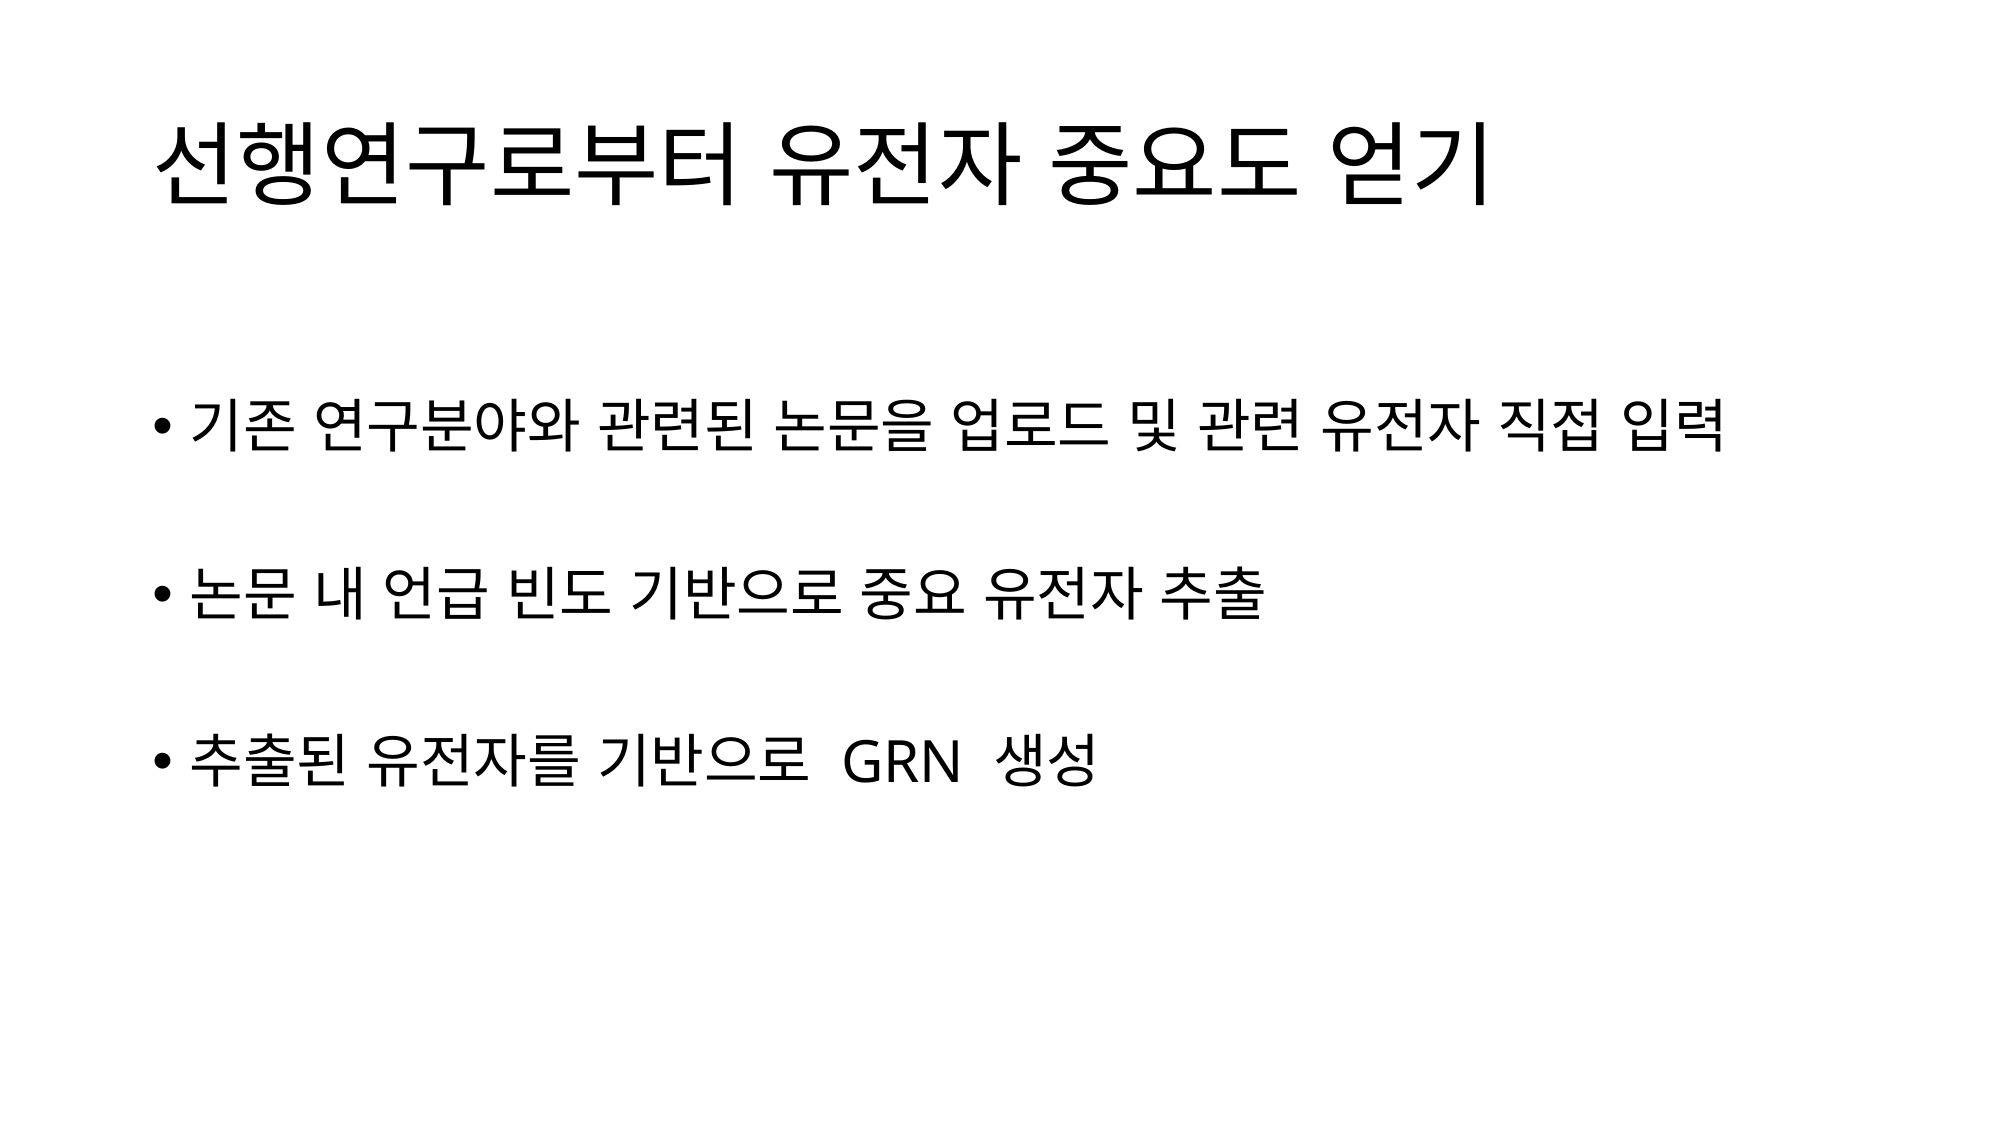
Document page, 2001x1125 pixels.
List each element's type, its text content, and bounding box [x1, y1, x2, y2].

title 선행연구로부터 유전자 중요도 얻기 [137, 59, 1863, 278]
list 기존 연구분야와 관련된 논문을 업로드 및 관련 유전자 직접 입력 논문 내 언급 빈도 기반으로 중요 유전자 추출 추출된 유전자를 기반으로 GRN 생성 [137, 299, 1927, 1014]
